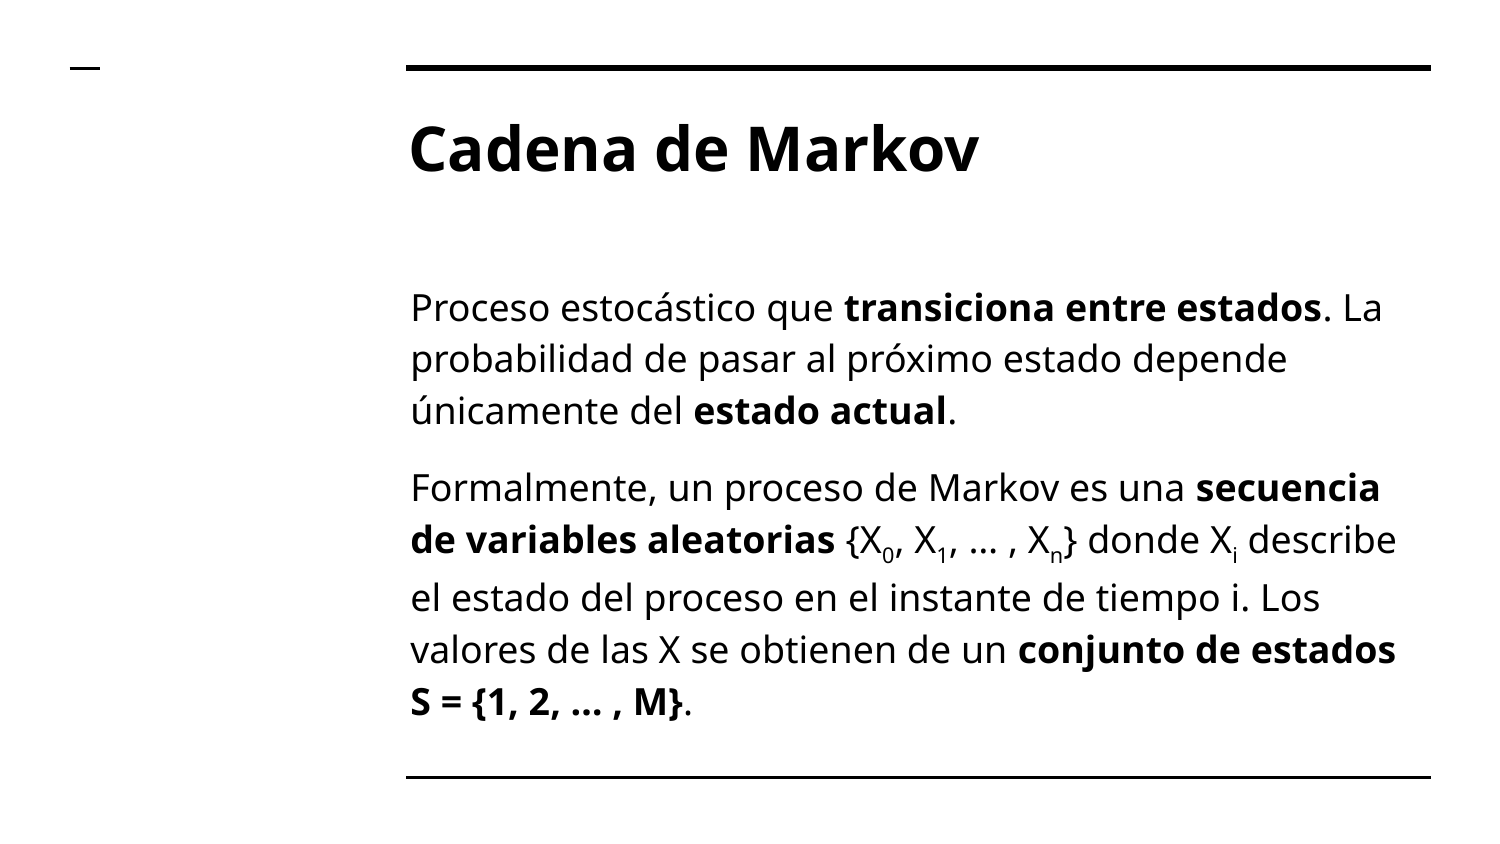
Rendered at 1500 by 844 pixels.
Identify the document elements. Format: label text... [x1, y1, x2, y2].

title Cadena de Markov [393, 94, 1431, 199]
list Proceso estocástico que transiciona entre estados. La probabilidad de pasar al próximo estado depende únicamente del estado actual. Formalmente, un proceso de Markov es una secuencia de variables aleatorias {X0, X1, … , Xn} donde Xi describe el estado del proceso en el instante de tiempo i. Los valores de las X se obtienen de un conjunto de estados S = {1, 2, … , M}. [395, 261, 1433, 755]
